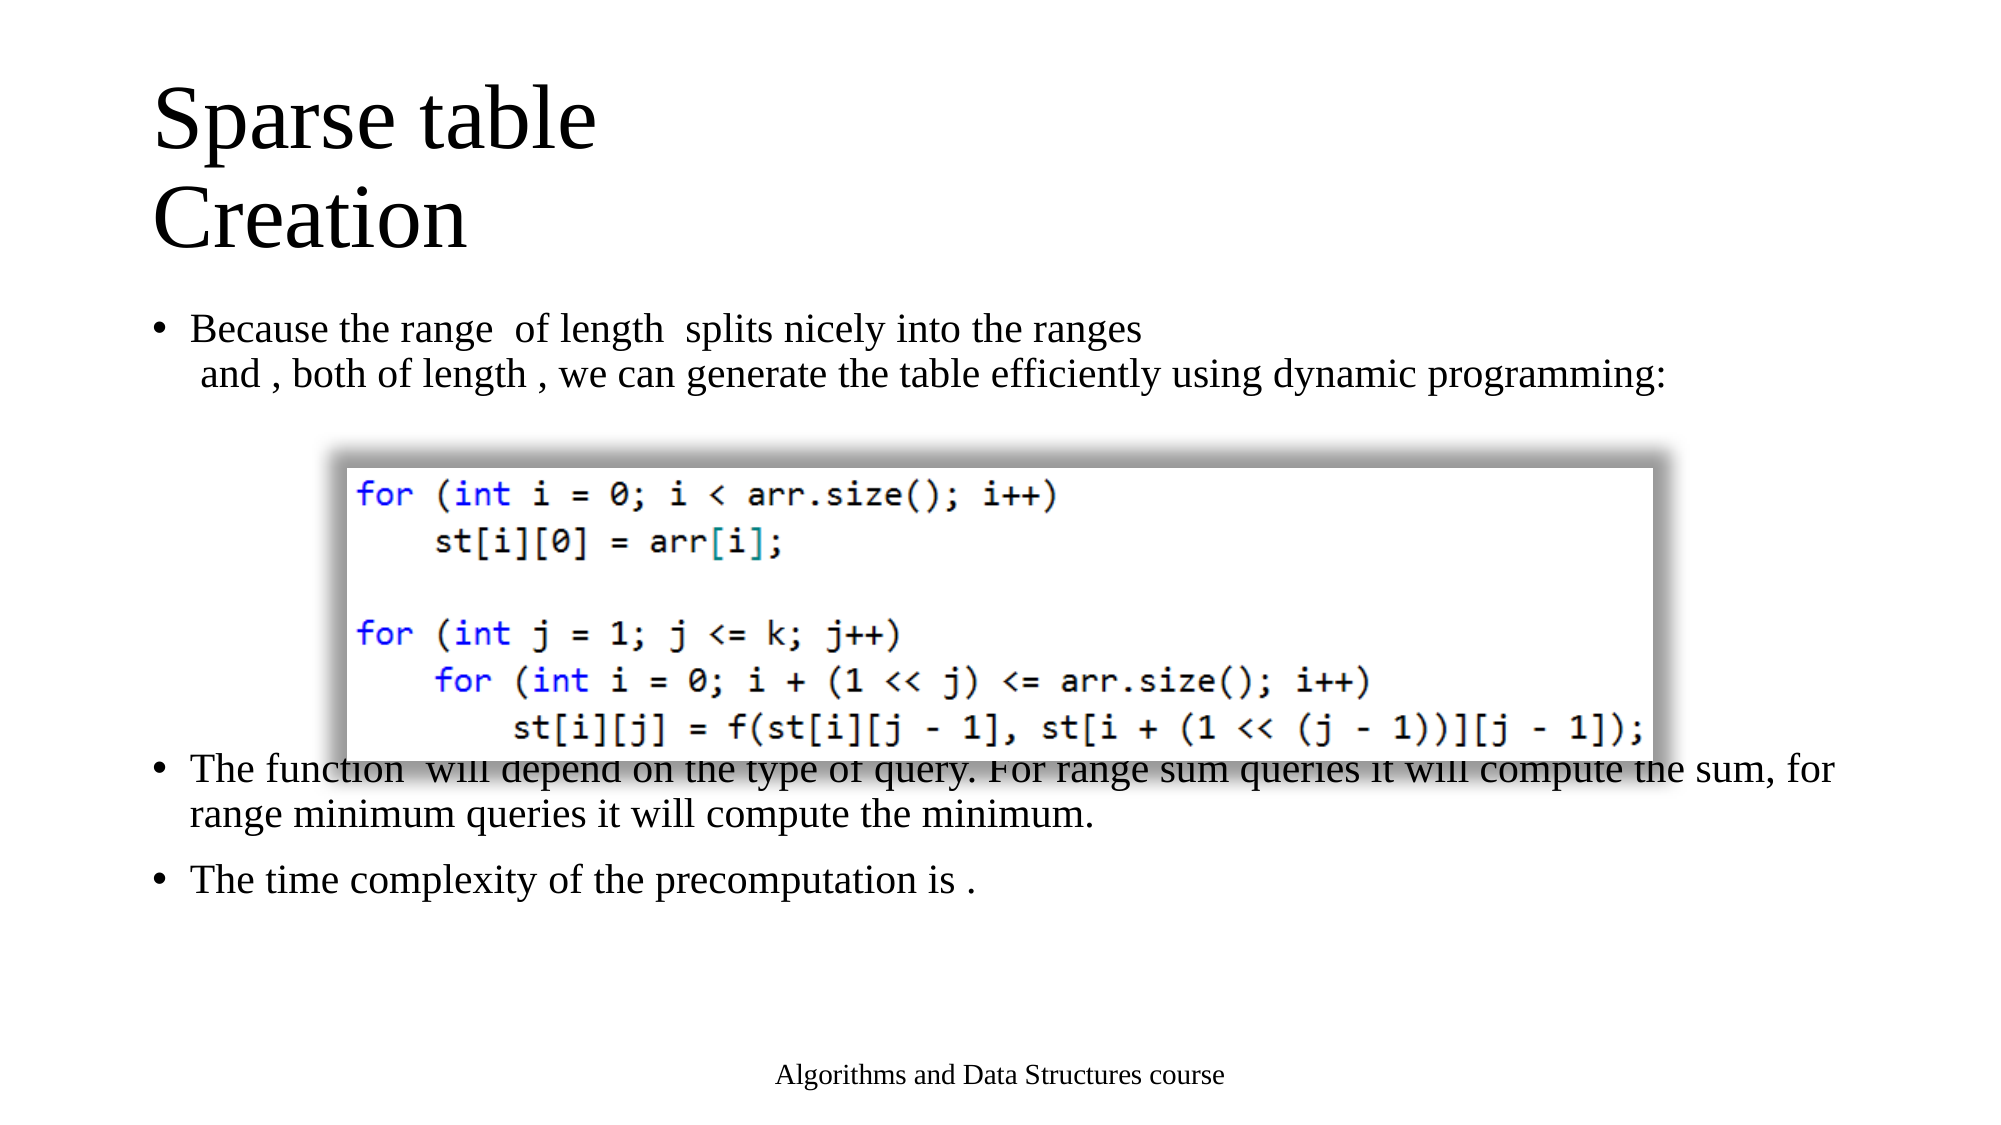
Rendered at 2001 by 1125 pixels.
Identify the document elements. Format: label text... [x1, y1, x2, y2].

footer Algorithms and Data Structures course [662, 1042, 1338, 1103]
title Sparse table Creation [137, 59, 1863, 278]
picture [347, 468, 1653, 761]
